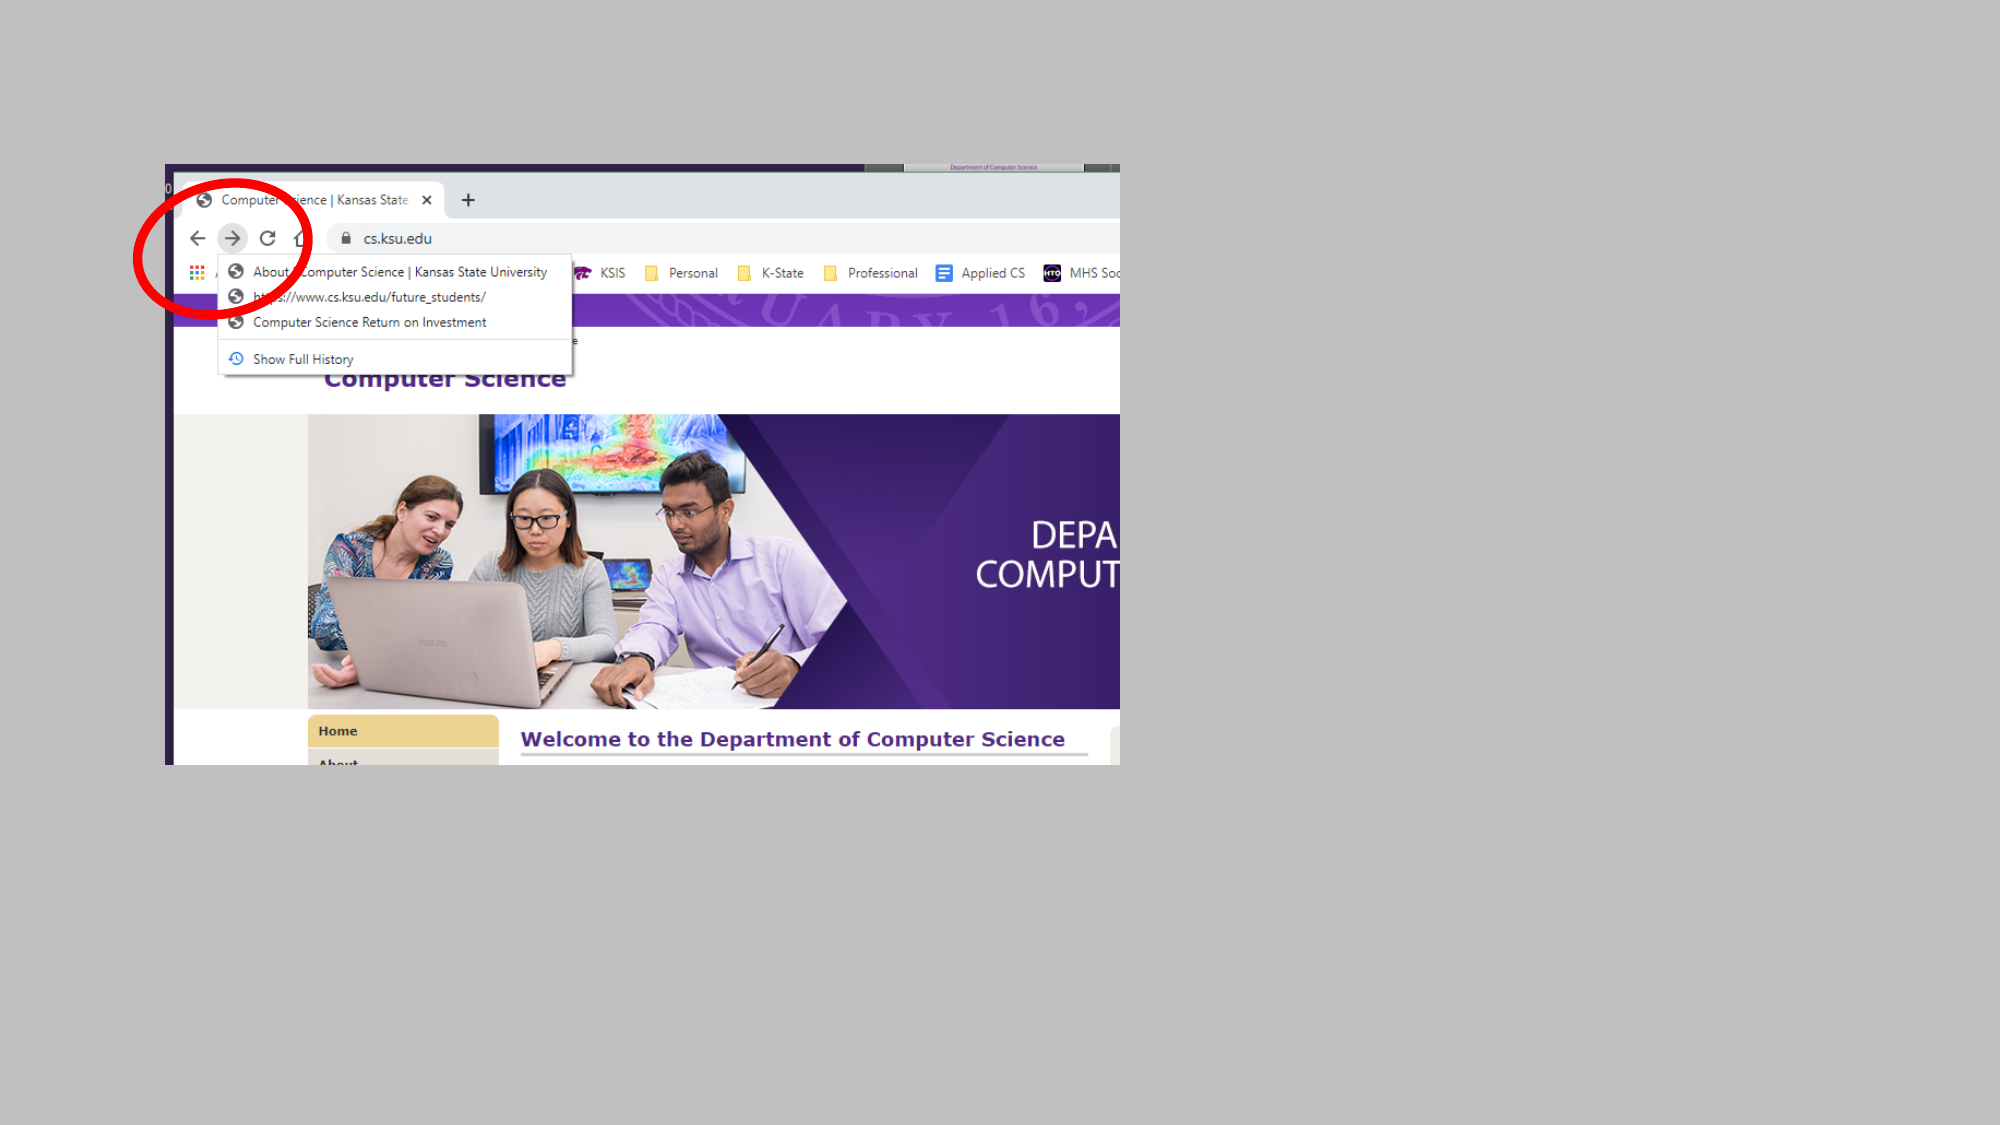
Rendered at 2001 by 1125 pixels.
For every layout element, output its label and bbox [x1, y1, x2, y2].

text_box [137, 208, 164, 303]
picture [164, 164, 1120, 765]
